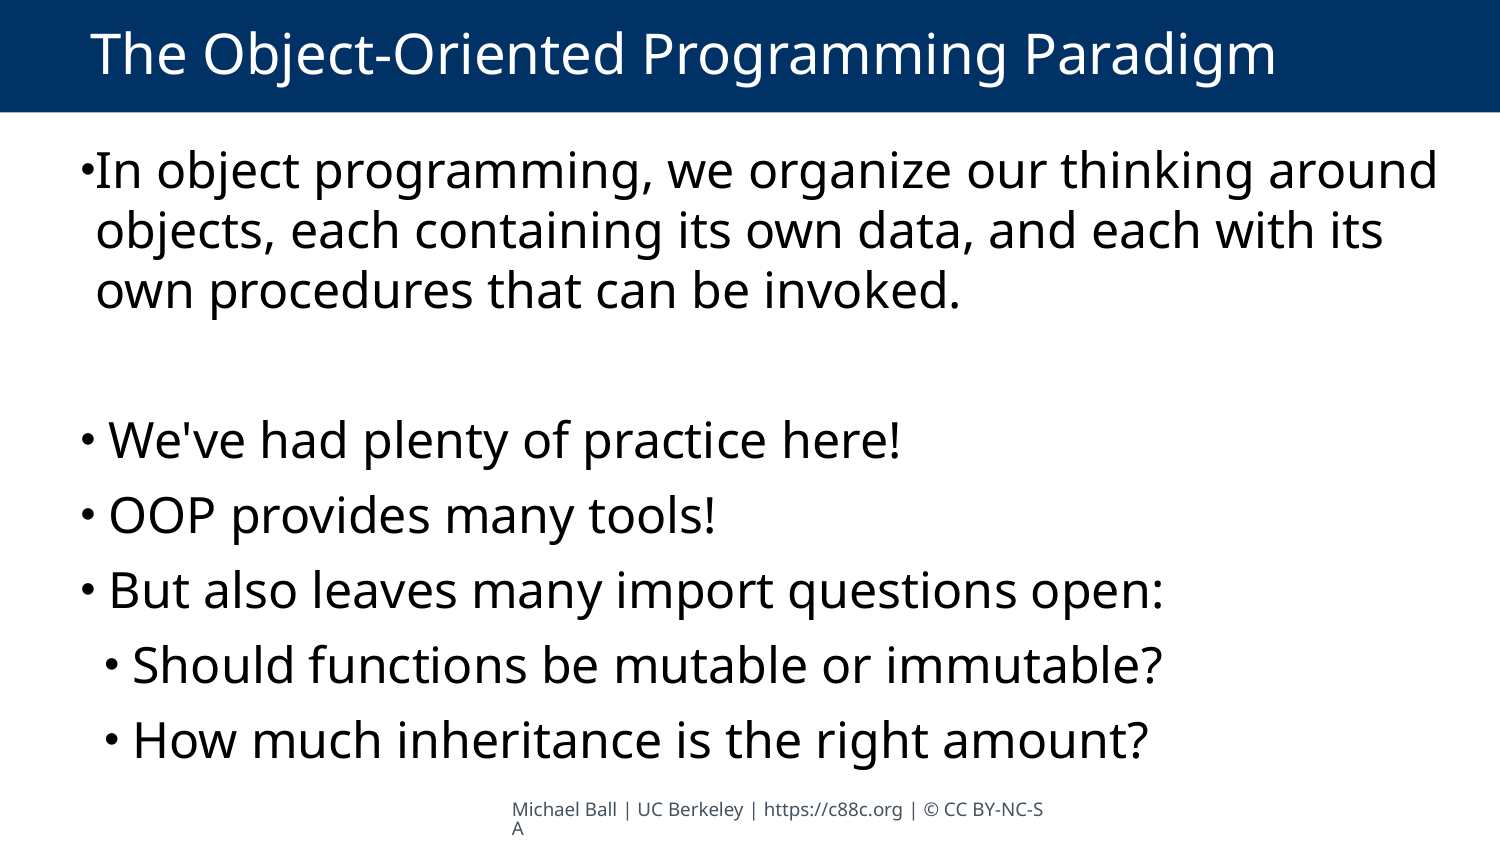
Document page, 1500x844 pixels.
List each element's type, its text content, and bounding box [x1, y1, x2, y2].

list In object programming, we organize our thinking around objects, each containing its own data, and each with its own procedures that can be invoked. We've had plenty of practice here! OOP provides many tools! But also leaves many import questions open: Should functions be mutable or immutable? How much inheritance is the right amount? [65, 131, 1457, 779]
footer Michael Ball | UC Berkeley | https://c88c.org | © CC BY-NC-SA [496, 791, 1060, 830]
title The Object-Oriented Programming Paradigm [0, 0, 1500, 115]
